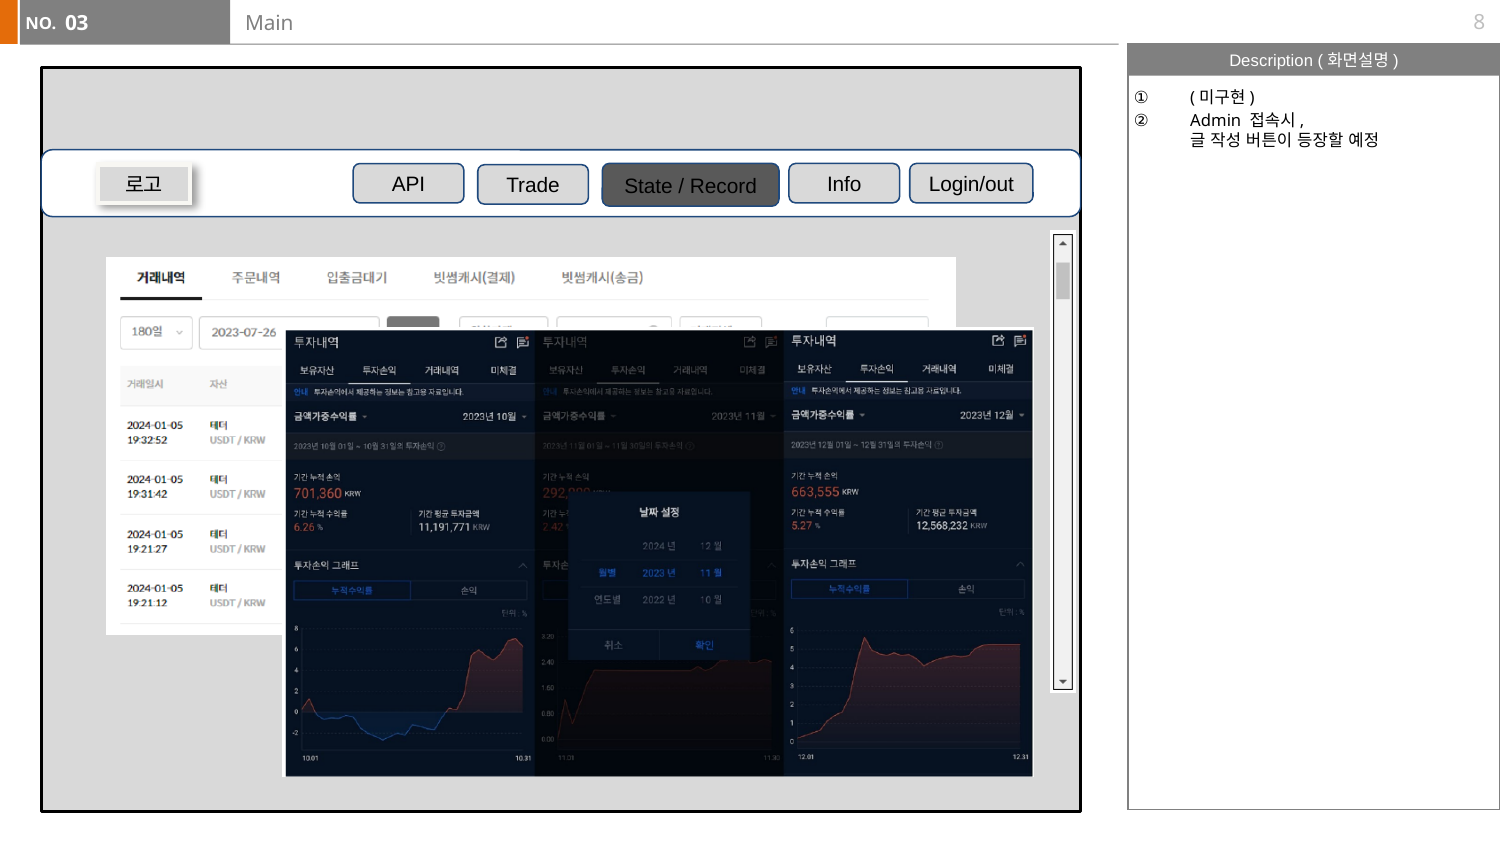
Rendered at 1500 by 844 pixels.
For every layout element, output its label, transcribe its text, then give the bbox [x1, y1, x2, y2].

text_box State / Record [602, 163, 779, 207]
text_box API [353, 163, 464, 203]
list (미구현) Admin 접속시, 글 작성 버튼이 등장할 예정 [1128, 79, 1500, 812]
text_box [41, 149, 1081, 217]
picture [1049, 230, 1076, 693]
text_box 로고 [97, 164, 191, 203]
slide_number 8 [1409, 0, 1500, 46]
text_box Trade [477, 164, 589, 205]
list 03 [64, 2, 231, 50]
text_box Login/out [909, 163, 1033, 203]
text_box [39, 65, 1083, 814]
text_box Info [788, 163, 900, 203]
picture [106, 257, 1034, 777]
title Main [230, 2, 1117, 51]
